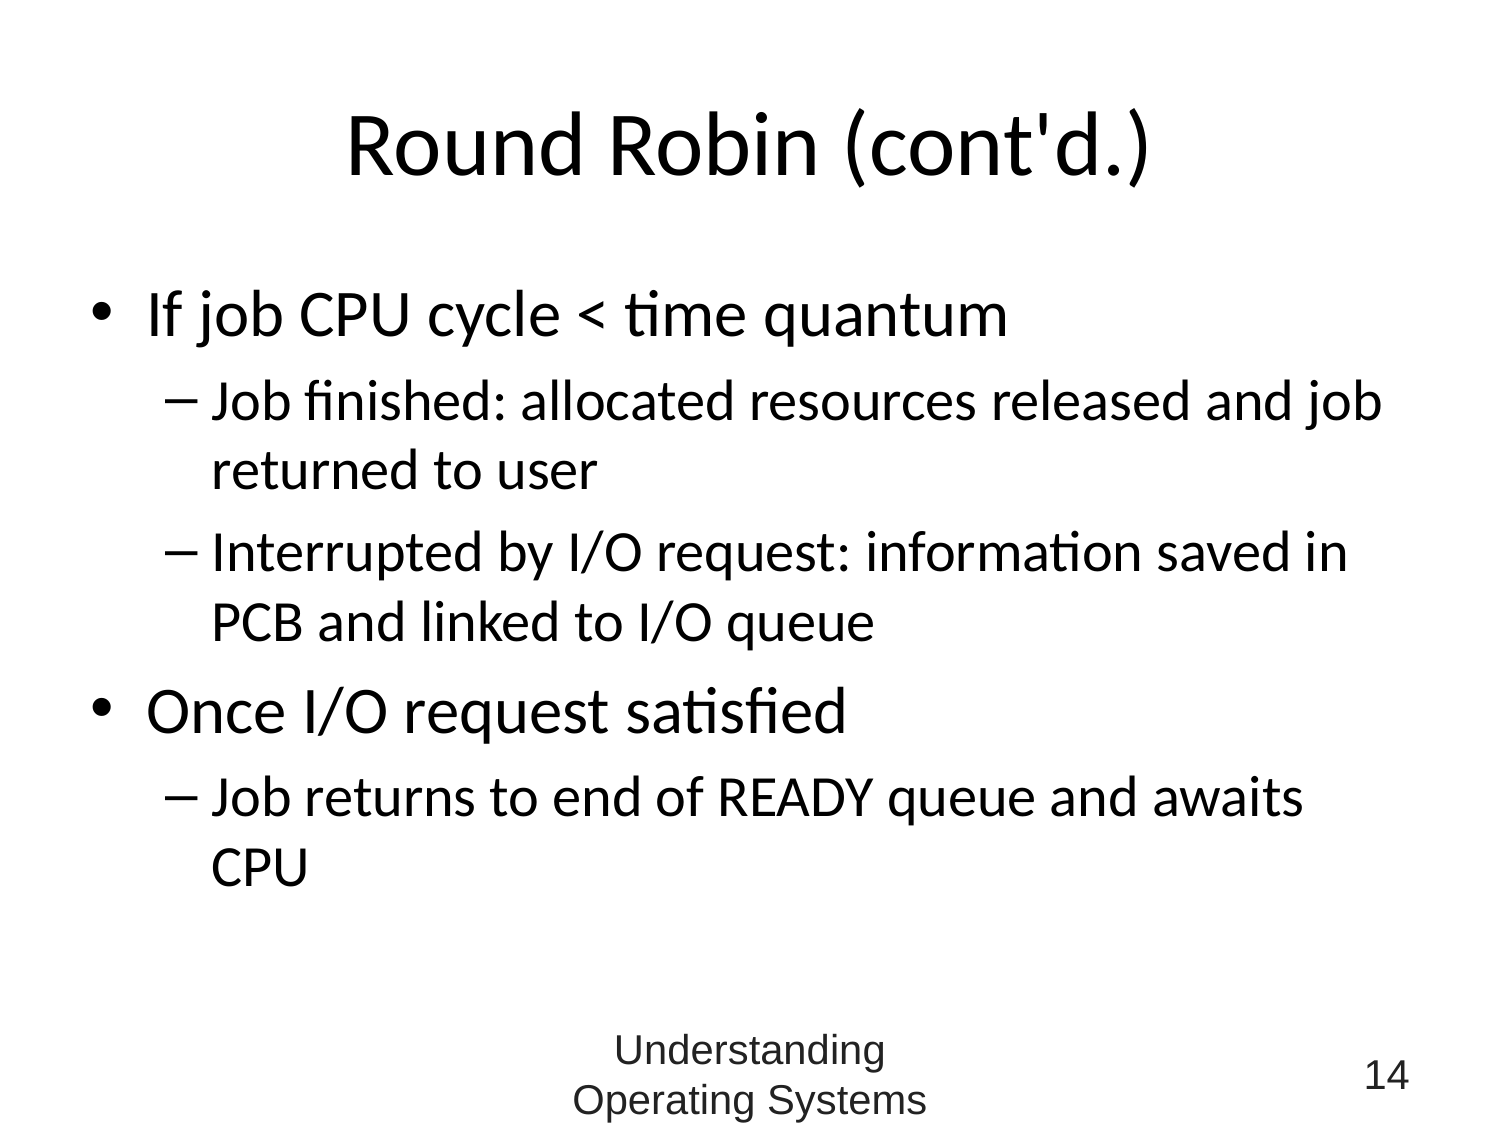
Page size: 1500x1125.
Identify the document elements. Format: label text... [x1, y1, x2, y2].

list If job CPU cycle < time quantum Job finished: allocated resources released and job returned to user Interrupted by I/O request: information saved in PCB and linked to I/O queue Once I/O request satisfied Job returns to end of READY queue and awaits CPU [75, 262, 1425, 1005]
title Round Robin (cont'd.) [75, 45, 1425, 233]
footer Understanding Operating Systems [512, 1042, 988, 1103]
slide_number 14 [1074, 1042, 1425, 1103]
